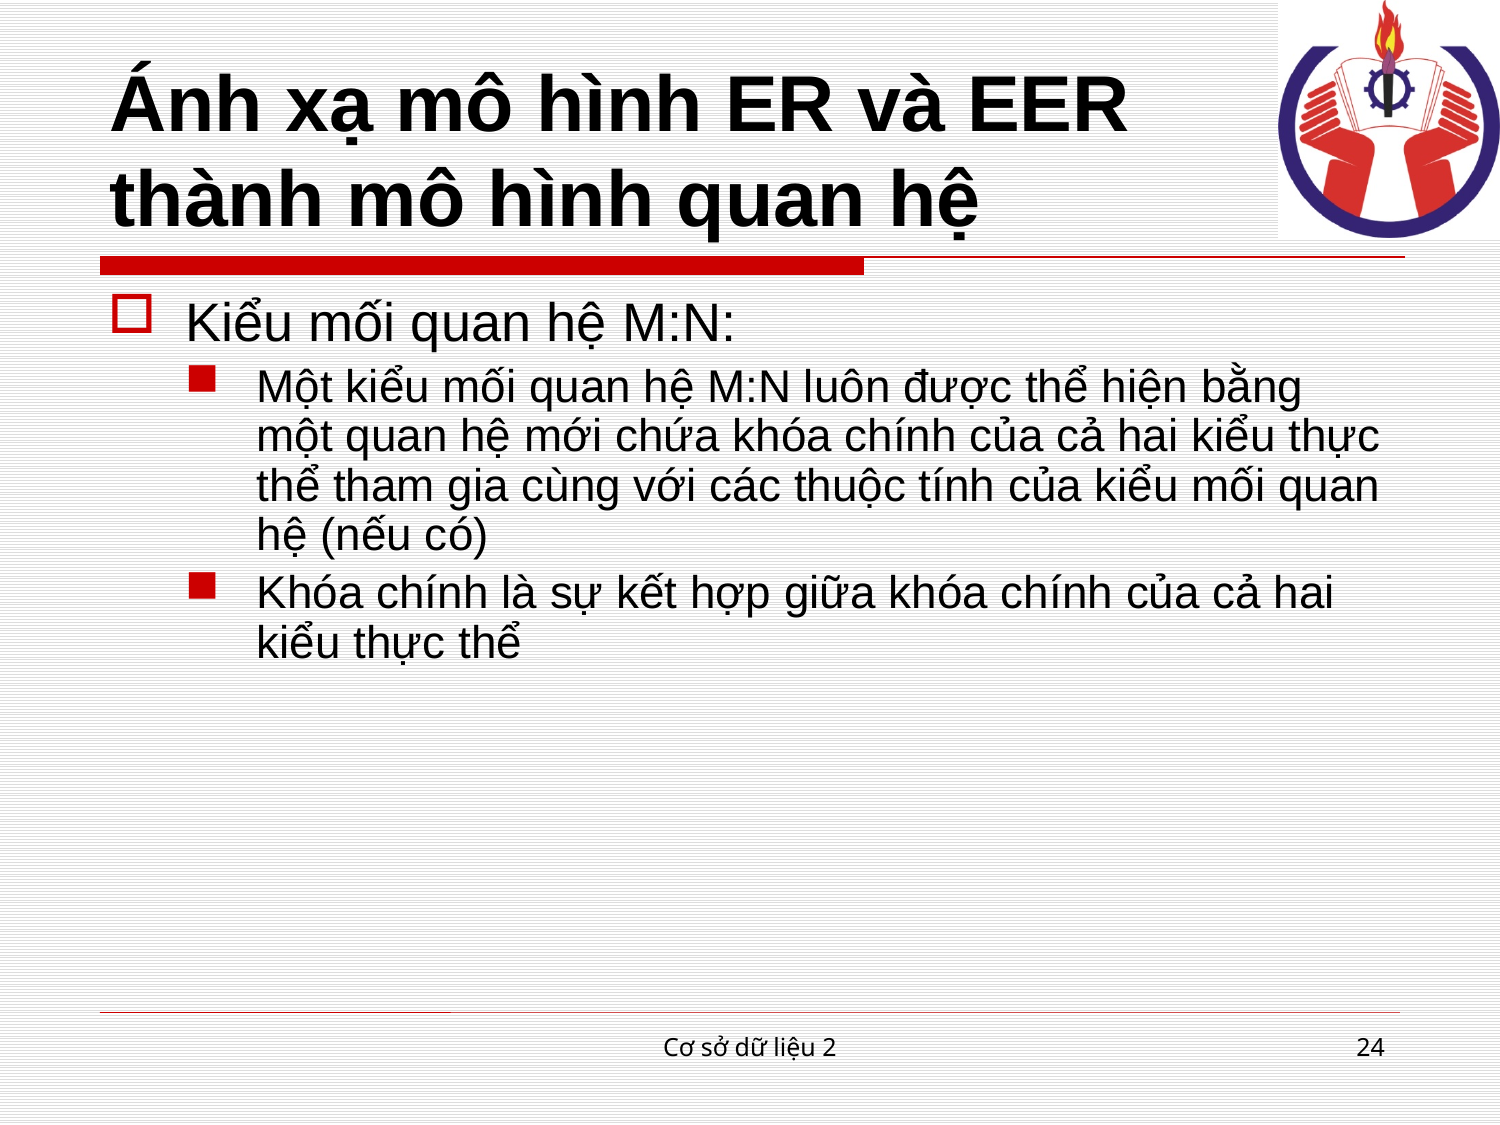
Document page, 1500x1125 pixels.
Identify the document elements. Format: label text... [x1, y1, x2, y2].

list Kiểu mối quan hệ M:N: Một kiểu mối quan hệ M:N luôn được thể hiện bằng một quan hệ mới chứa khóa chính của cả hai kiểu thực thể tham gia cùng với các thuộc tính của kiểu mối quan hệ (nếu có) Khóa chính là sự kết hợp giữa khóa chính của cả hai kiểu thực thể [92, 287, 1406, 988]
footer Cơ sở dữ liệu 2 [512, 1024, 988, 1103]
title Ánh xạ mô hình ER và EER thành mô hình quan hệ [93, 49, 1276, 250]
slide_number 24 [1074, 1024, 1401, 1103]
picture [1278, 0, 1500, 238]
